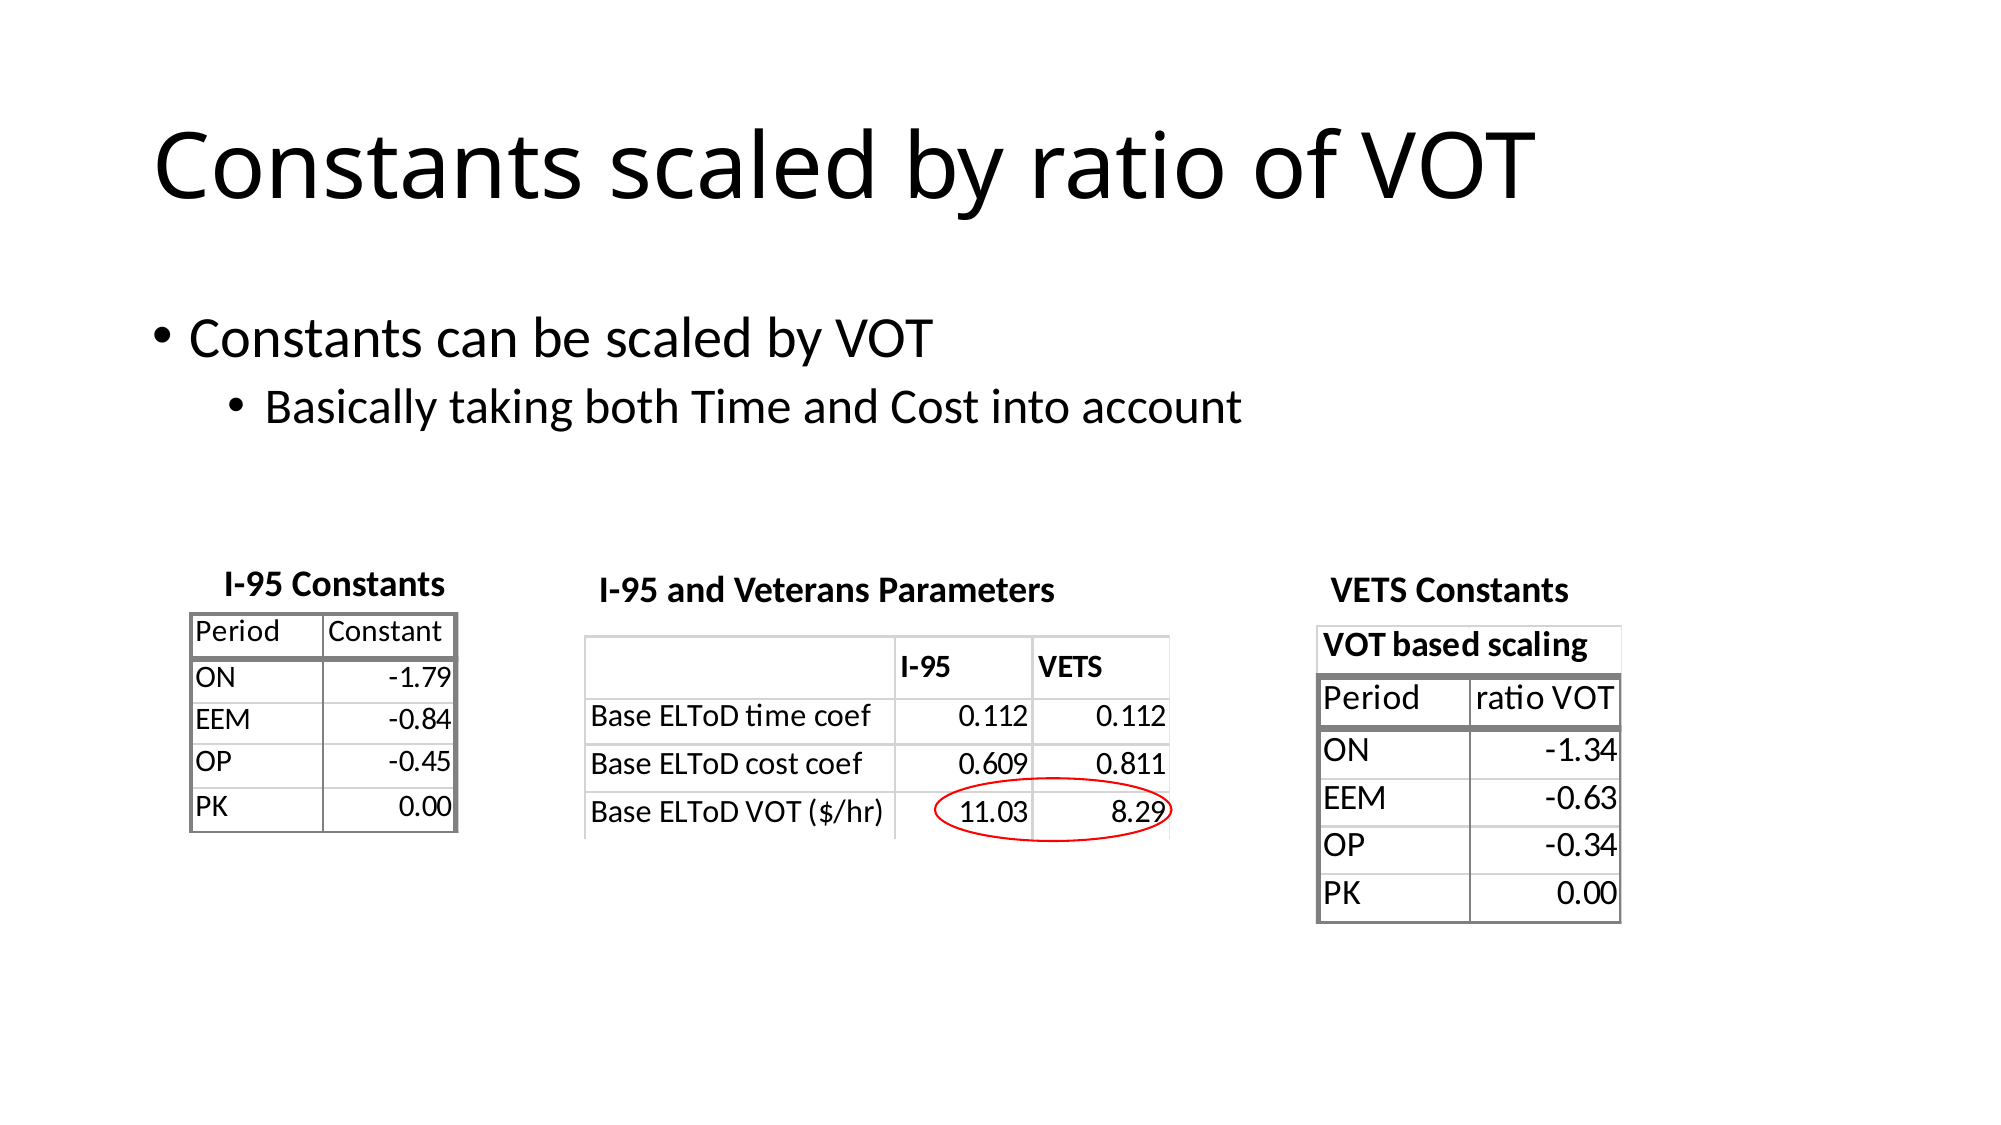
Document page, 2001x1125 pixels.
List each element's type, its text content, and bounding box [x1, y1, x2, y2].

text_box VETS Constants [1315, 557, 1678, 618]
picture [1315, 625, 1624, 926]
text_box I-95 and Veterans Parameters [584, 557, 1121, 618]
picture [584, 635, 1172, 841]
picture [189, 612, 459, 836]
list Constants can be scaled by VOT Basically taking both Time and Cost into account [137, 299, 1863, 1014]
text_box I-95 Constants [209, 551, 571, 612]
title Constants scaled by ratio of VOT [137, 59, 1863, 278]
